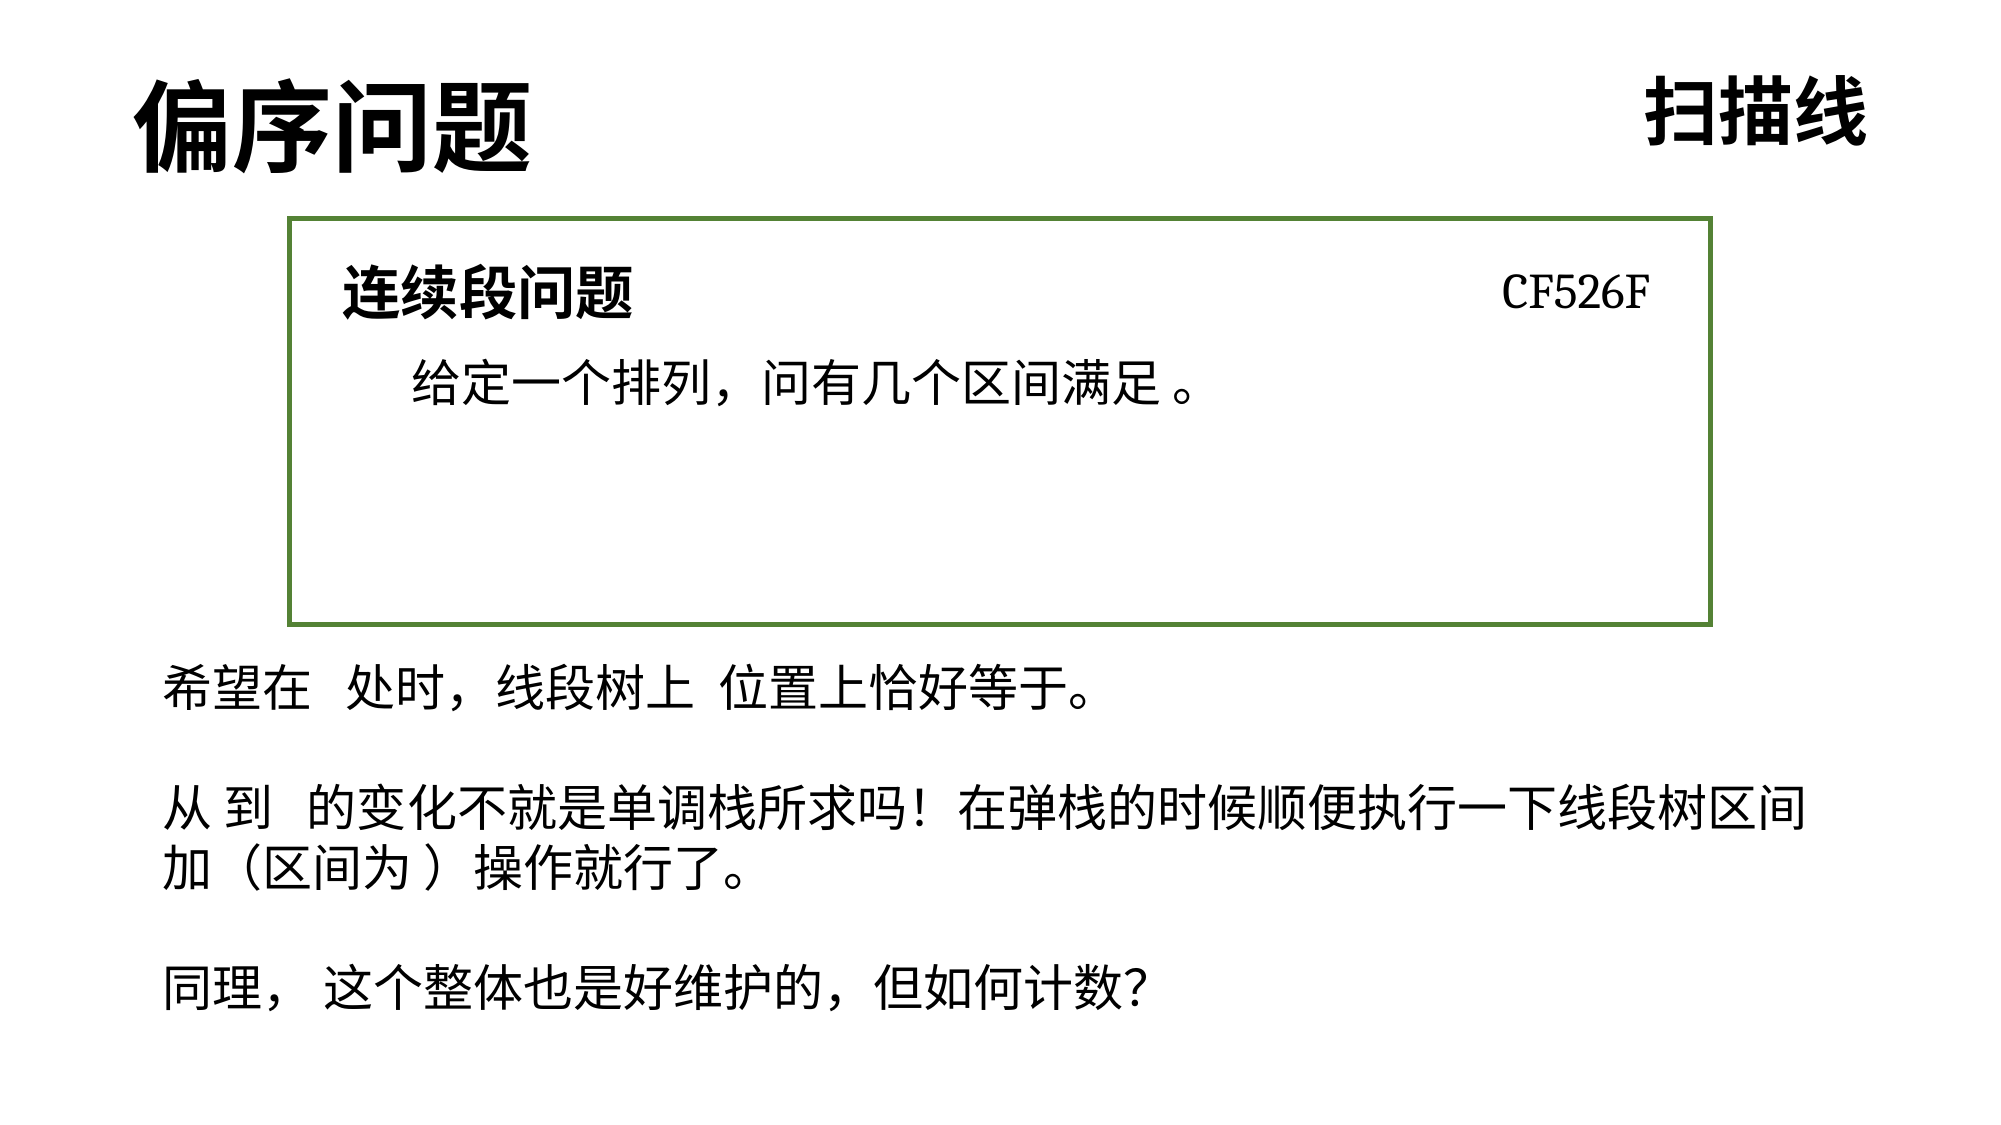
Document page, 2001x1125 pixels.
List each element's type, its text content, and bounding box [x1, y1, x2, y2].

text_box 扫描线 [1628, 56, 1884, 162]
text_box 连续段问题 [327, 248, 649, 334]
text_box 偏序问题 [117, 56, 548, 192]
text_box [288, 217, 1712, 625]
text_box CF526F [1487, 251, 1665, 327]
